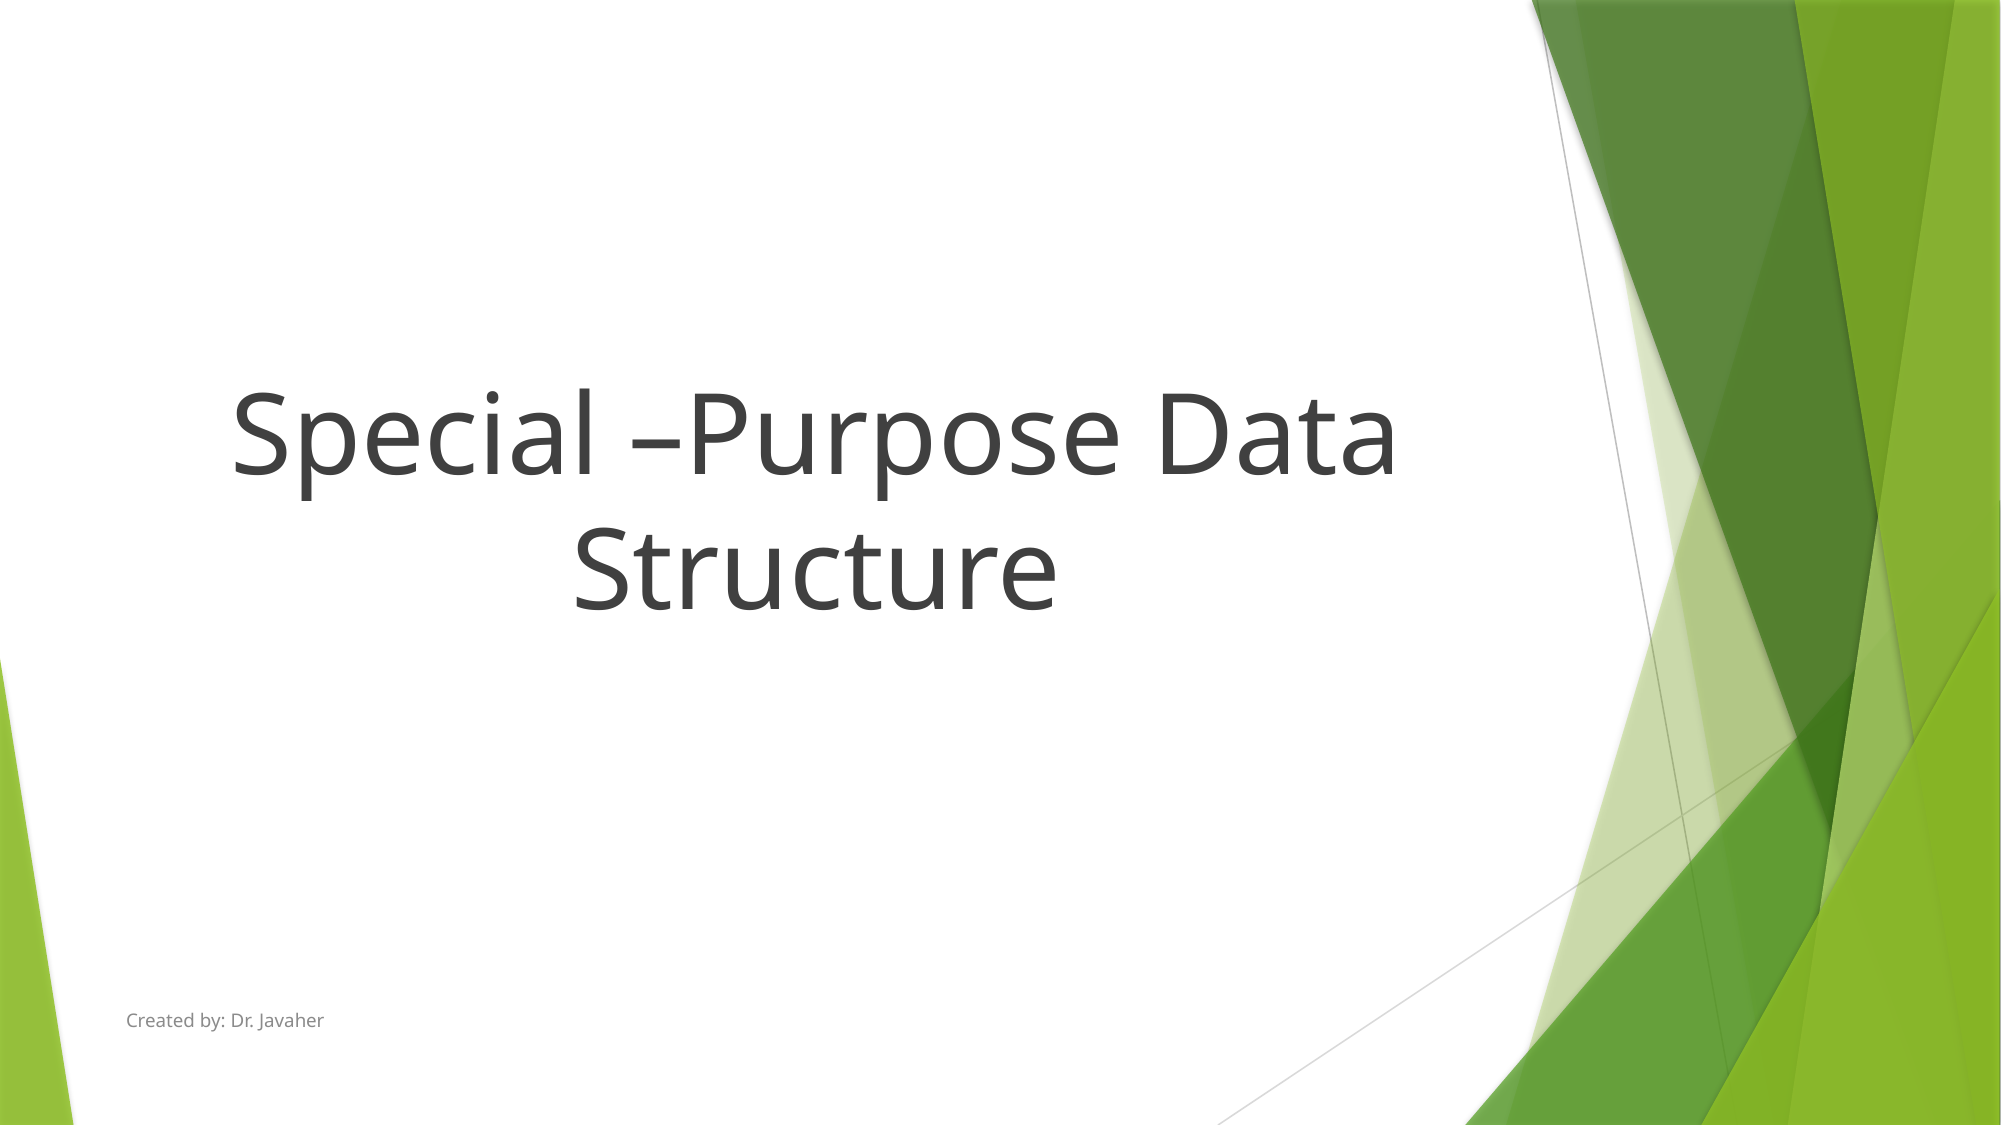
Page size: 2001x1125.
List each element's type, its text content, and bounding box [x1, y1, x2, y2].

footer Created by: Dr. Javaher [111, 991, 1145, 1051]
list Special –Purpose Data Structure [111, 354, 1522, 992]
